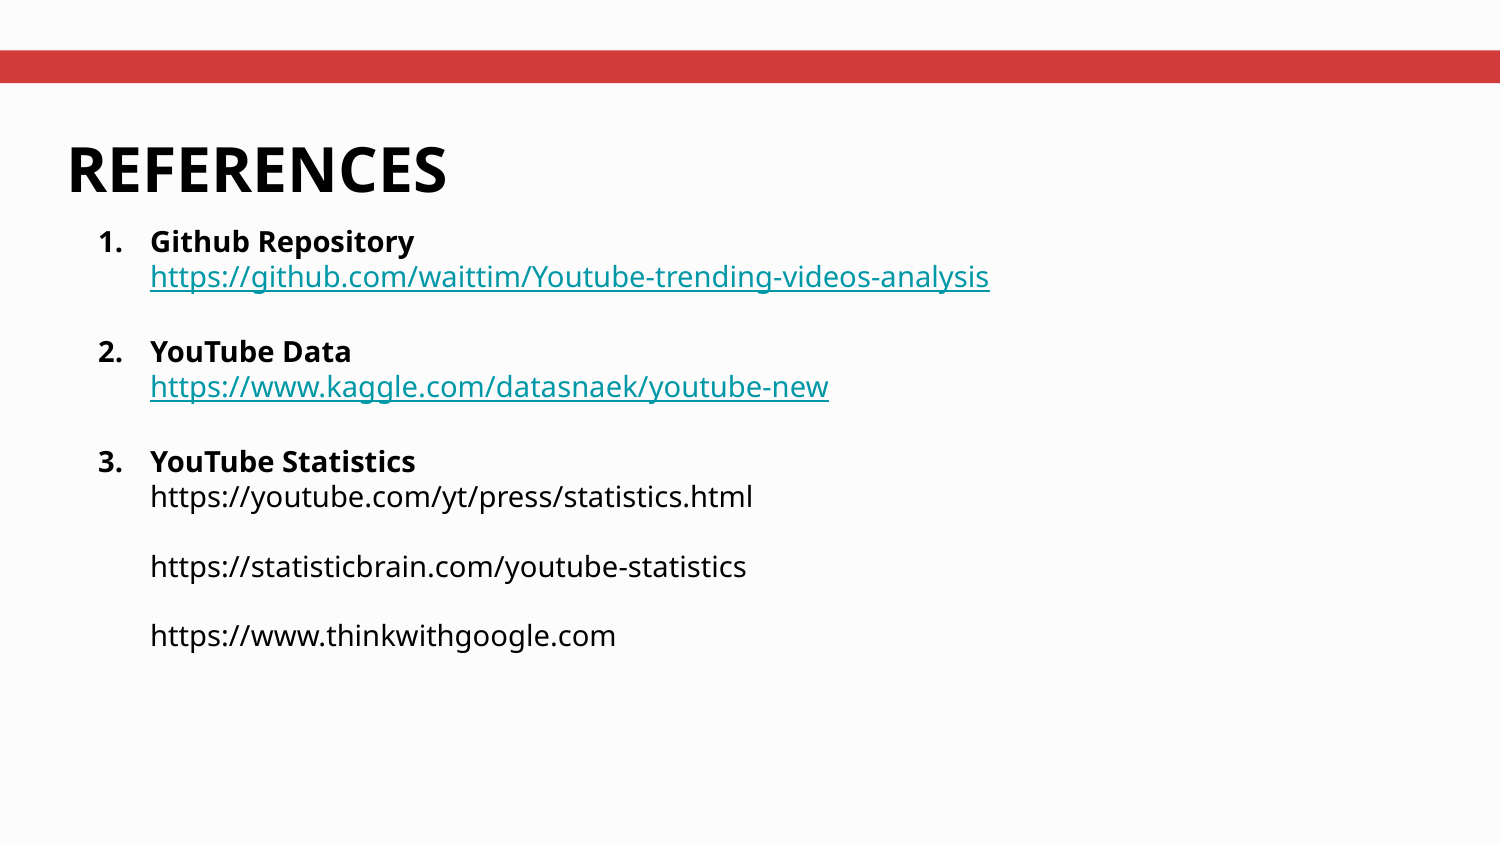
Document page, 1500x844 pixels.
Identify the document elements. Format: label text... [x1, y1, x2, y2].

text_box Github Repository https://github.com/waittim/Youtube-trending-videos-analysis YouTube Data https://www.kaggle.com/datasnaek/youtube-new YouTube Statistics https://youtube.com/yt/press/statistics.html https://statisticbrain.com/youtube-statistics https://www.thinkwithgoogle.com [60, 208, 1429, 770]
text_box REFERENCES [51, 115, 927, 211]
